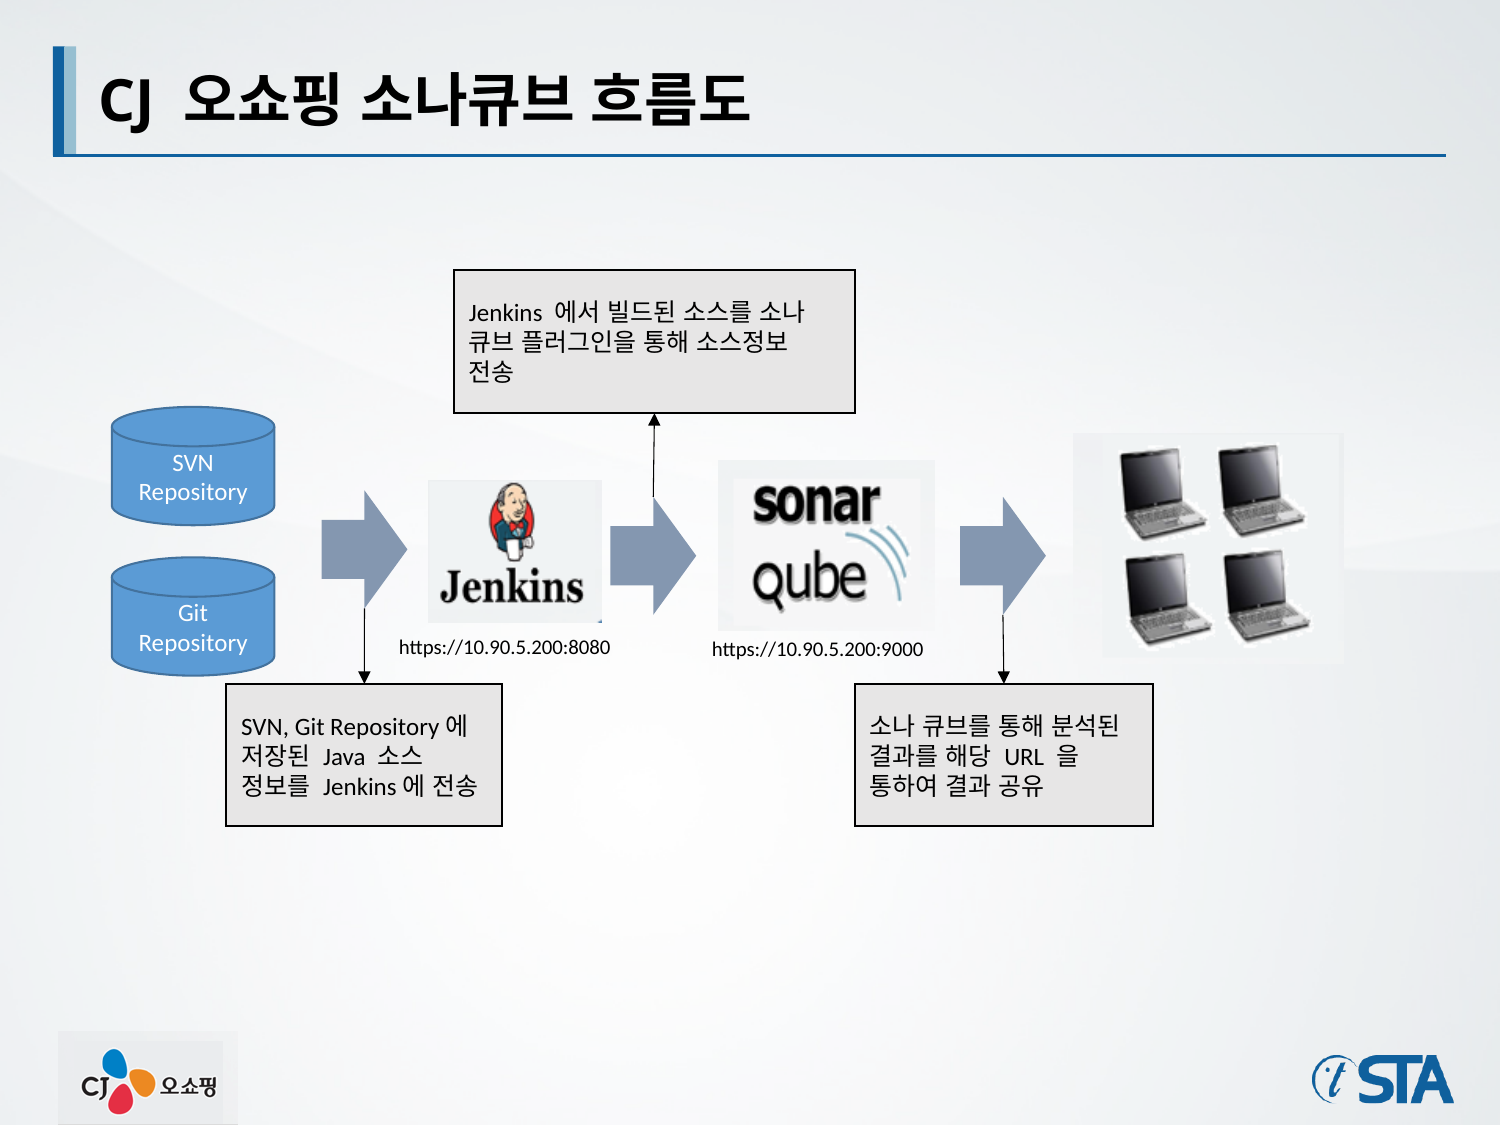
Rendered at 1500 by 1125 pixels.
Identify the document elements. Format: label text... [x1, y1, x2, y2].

picture [428, 480, 602, 623]
picture [718, 460, 935, 631]
picture [1312, 1055, 1454, 1104]
text_box [609, 497, 698, 618]
text_box https://10.90.5.200:8080 [375, 620, 634, 672]
text_box 소나 큐브를 통해 분석된 결과를 해당 URL 을 통하여 결과 공유 [854, 683, 1154, 827]
text_box [958, 493, 1048, 618]
text_box Jenkins 에서 빌드된 소스를 소나 큐브 플러그인을 통해 소스정보 전송 [453, 269, 856, 414]
title CJ 오쇼핑 소나큐브 흐름도 [83, 50, 1447, 155]
text_box SVN Repository [110, 405, 276, 527]
picture [58, 1031, 238, 1125]
text_box SVN, Git Repository에 저장된 Java 소스 정보를 Jenkins에 전송 [225, 683, 503, 827]
picture [1073, 433, 1344, 664]
text_box Git Repository [110, 556, 276, 677]
text_box https://10.90.5.200:9000 [688, 622, 947, 675]
text_box [320, 487, 409, 609]
